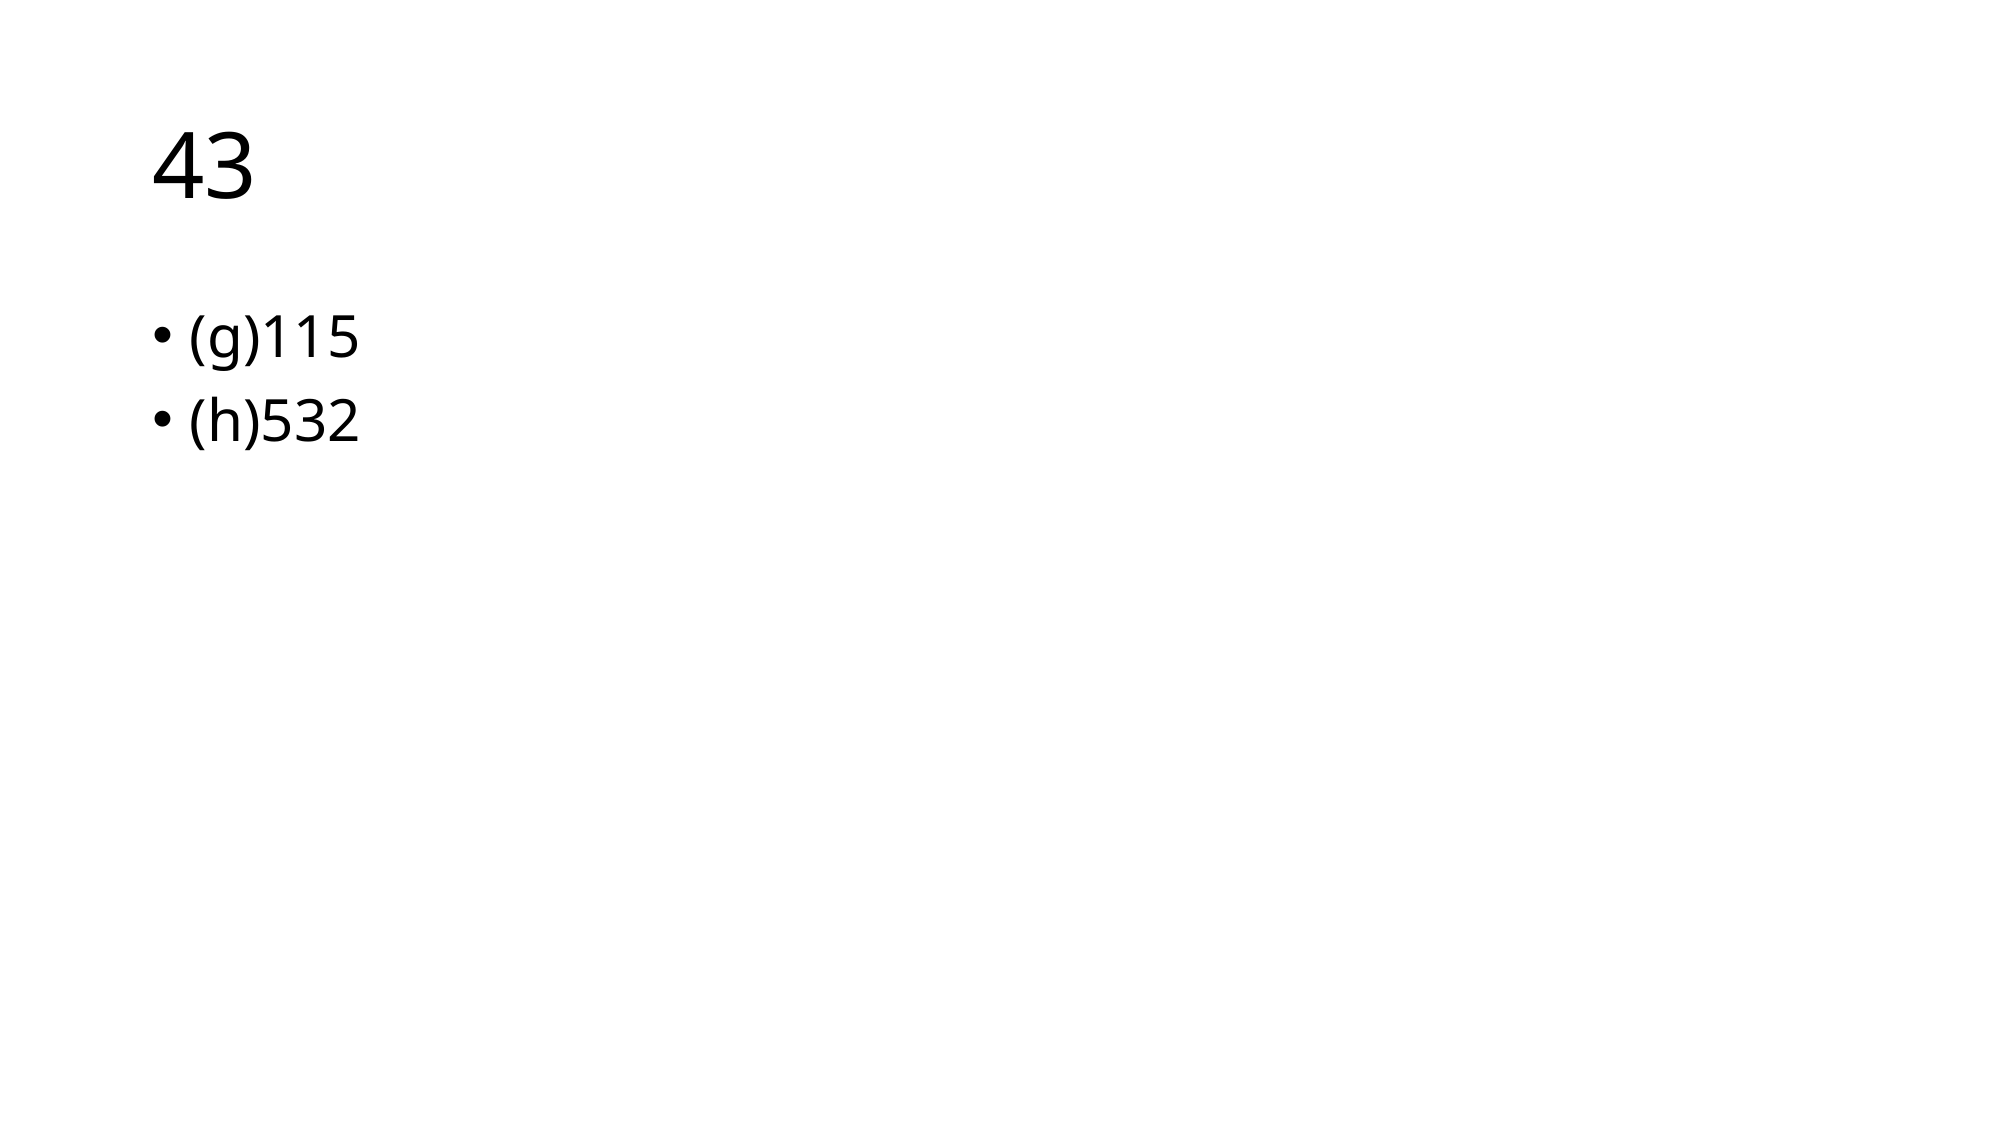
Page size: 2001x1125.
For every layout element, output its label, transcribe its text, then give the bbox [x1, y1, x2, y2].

list (g)115 (h)532 [137, 299, 1863, 1014]
title 43 [137, 59, 1863, 278]
